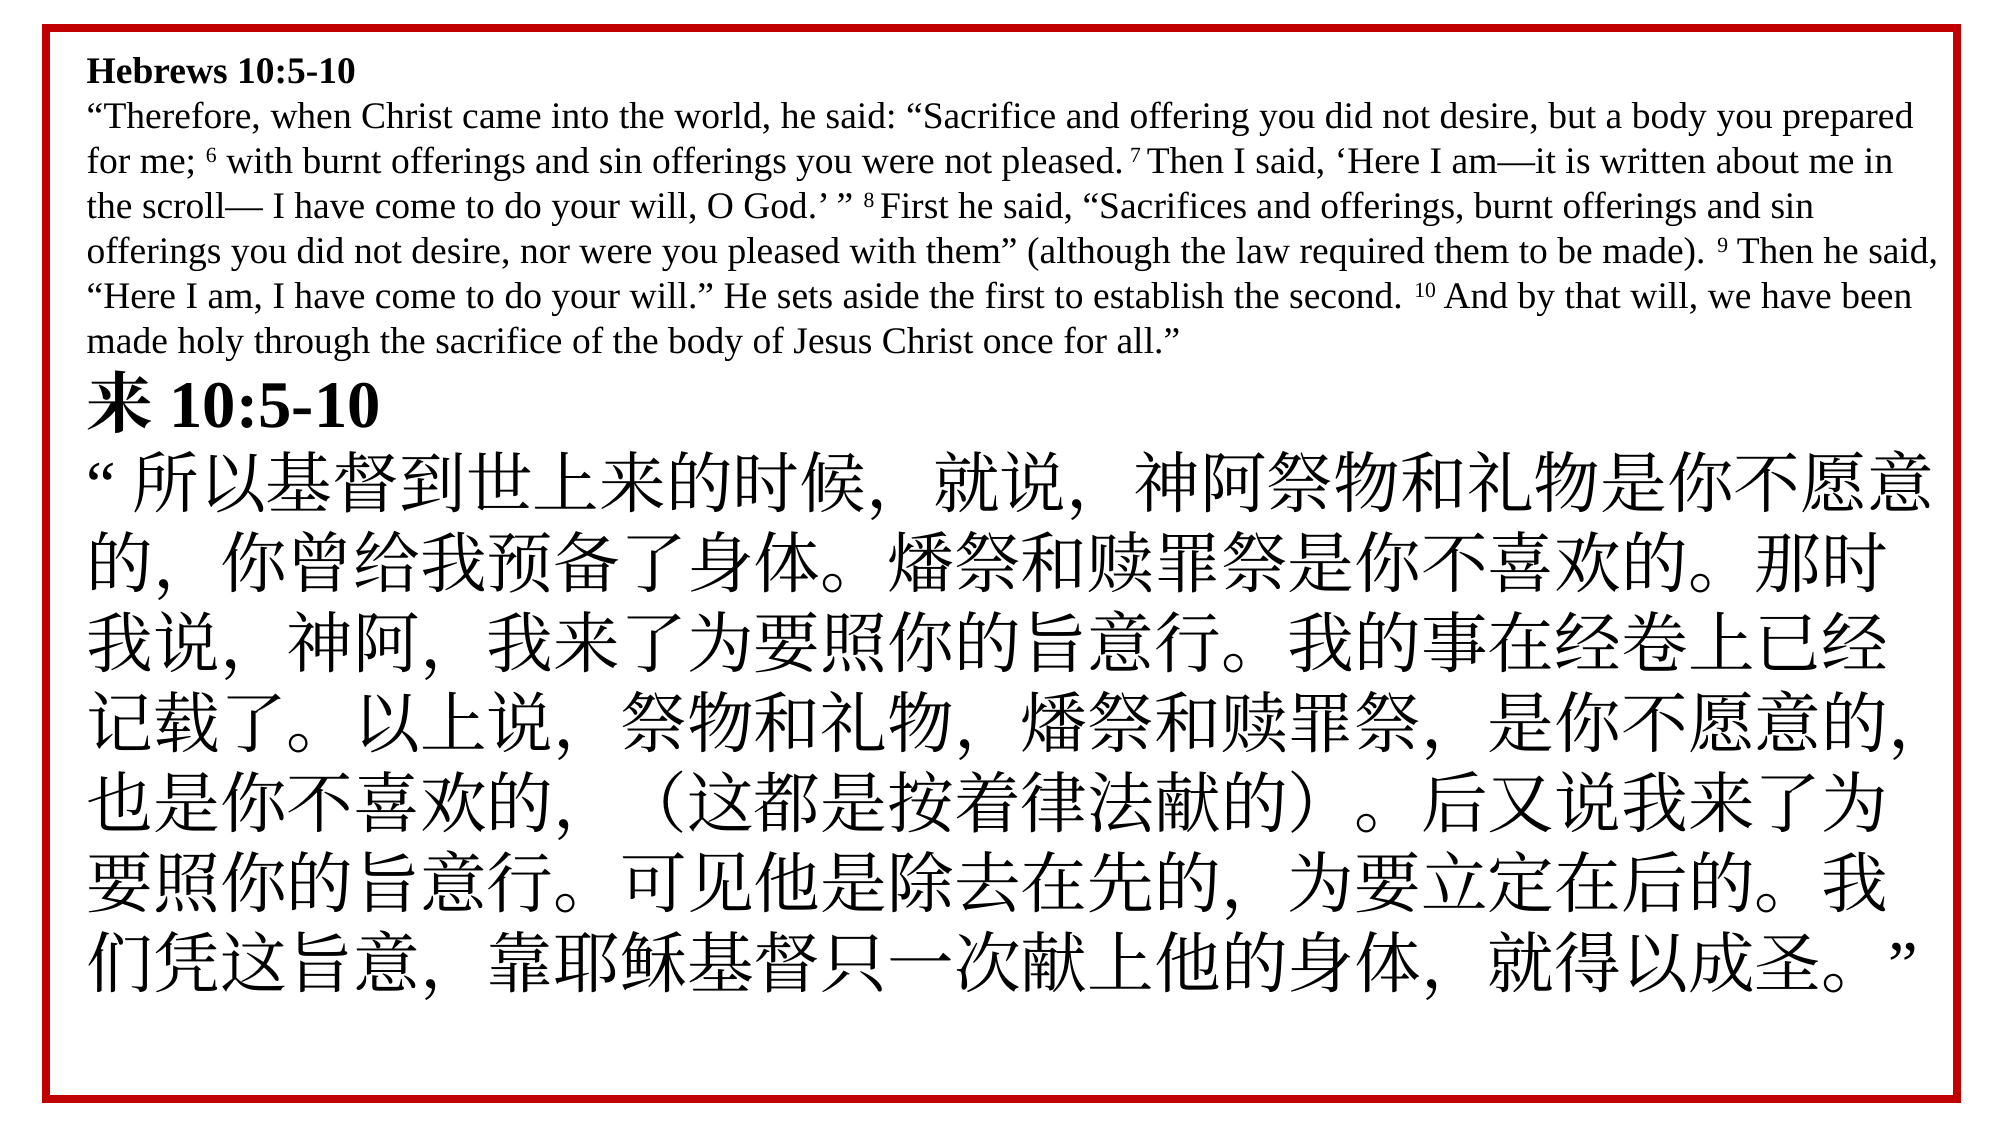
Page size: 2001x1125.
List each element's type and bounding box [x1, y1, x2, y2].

text_box [45, 27, 1958, 1100]
